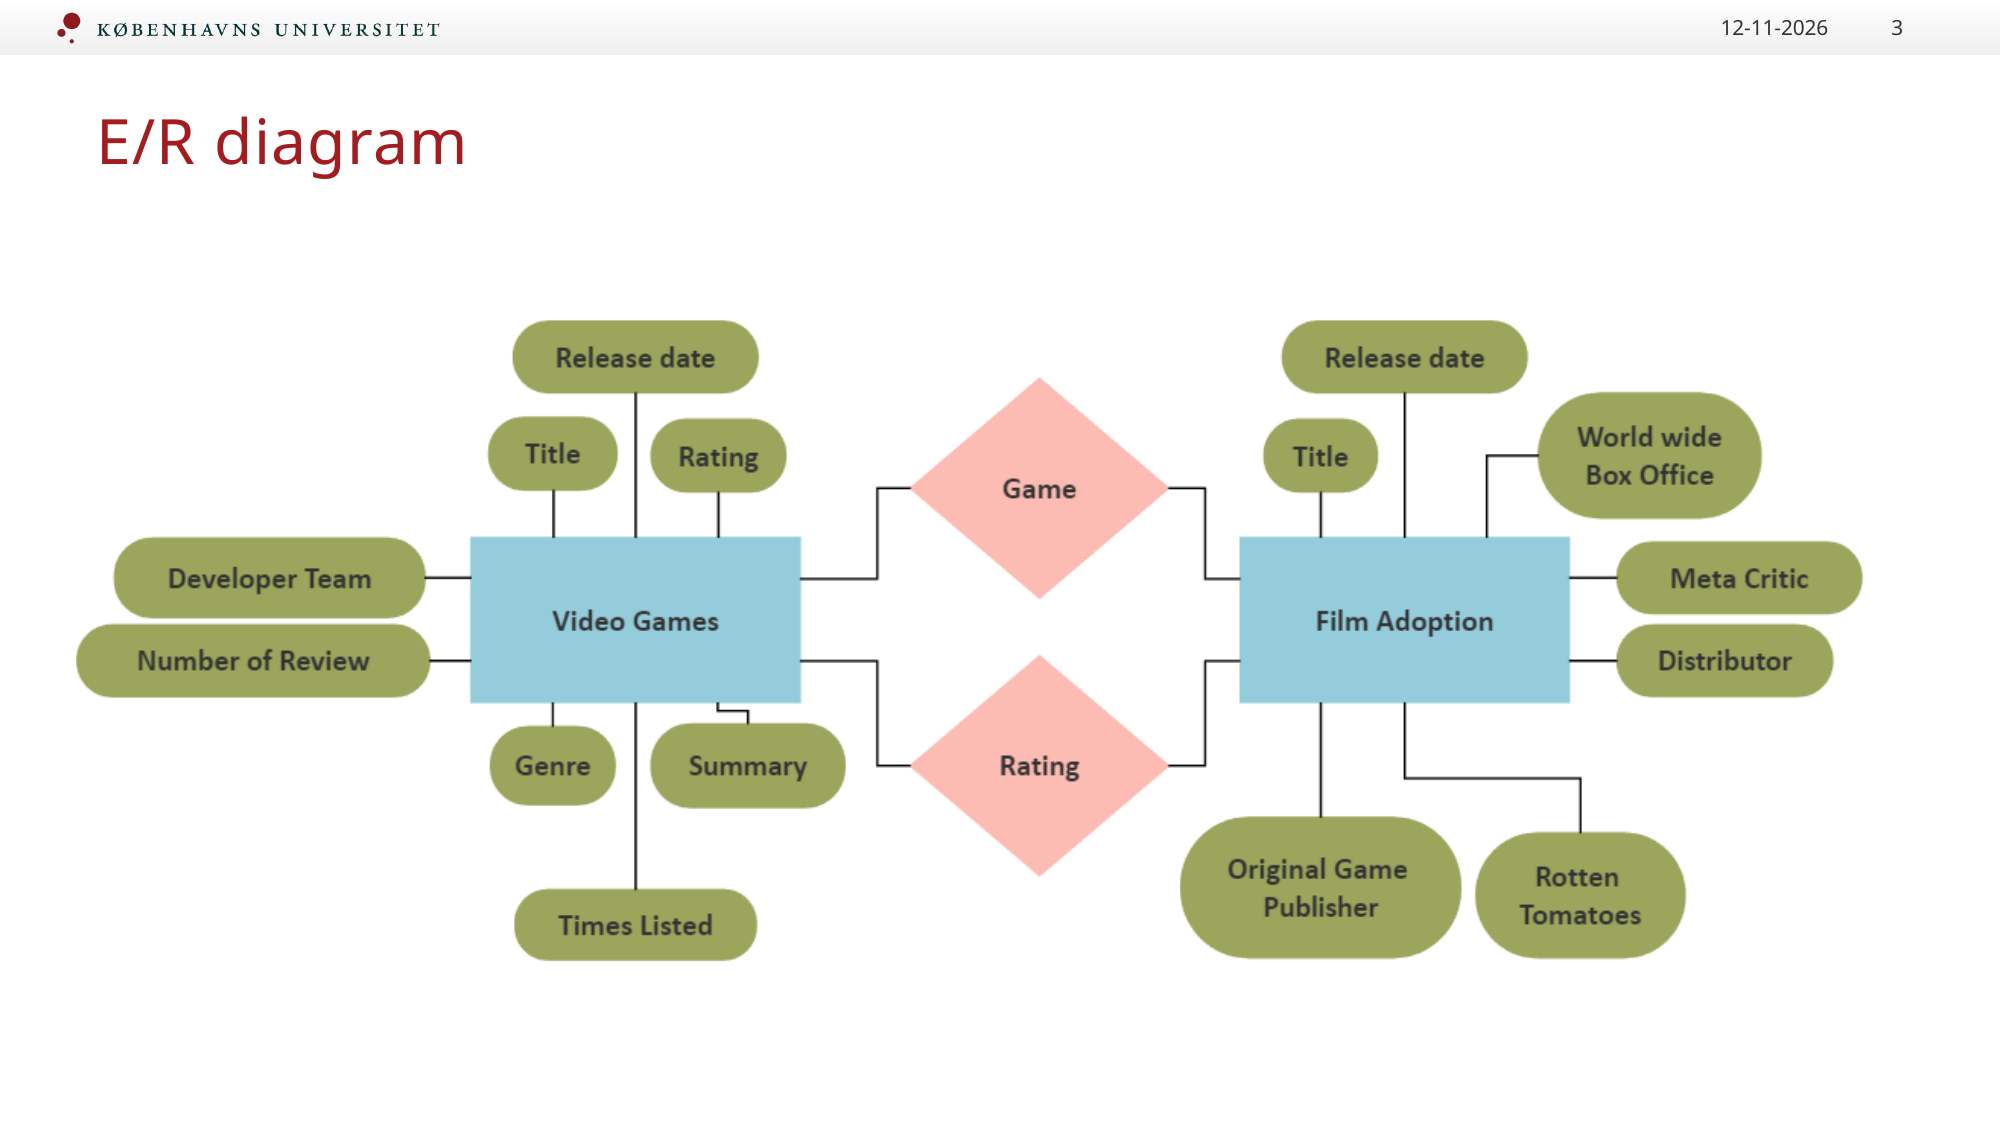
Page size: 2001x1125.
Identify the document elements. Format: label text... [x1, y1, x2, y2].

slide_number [1694, 14, 1829, 43]
picture [91, 15, 476, 42]
slide_number 3 [1840, 14, 1904, 43]
picture [0, 243, 2000, 1054]
title E/R diagram [96, 101, 1904, 243]
